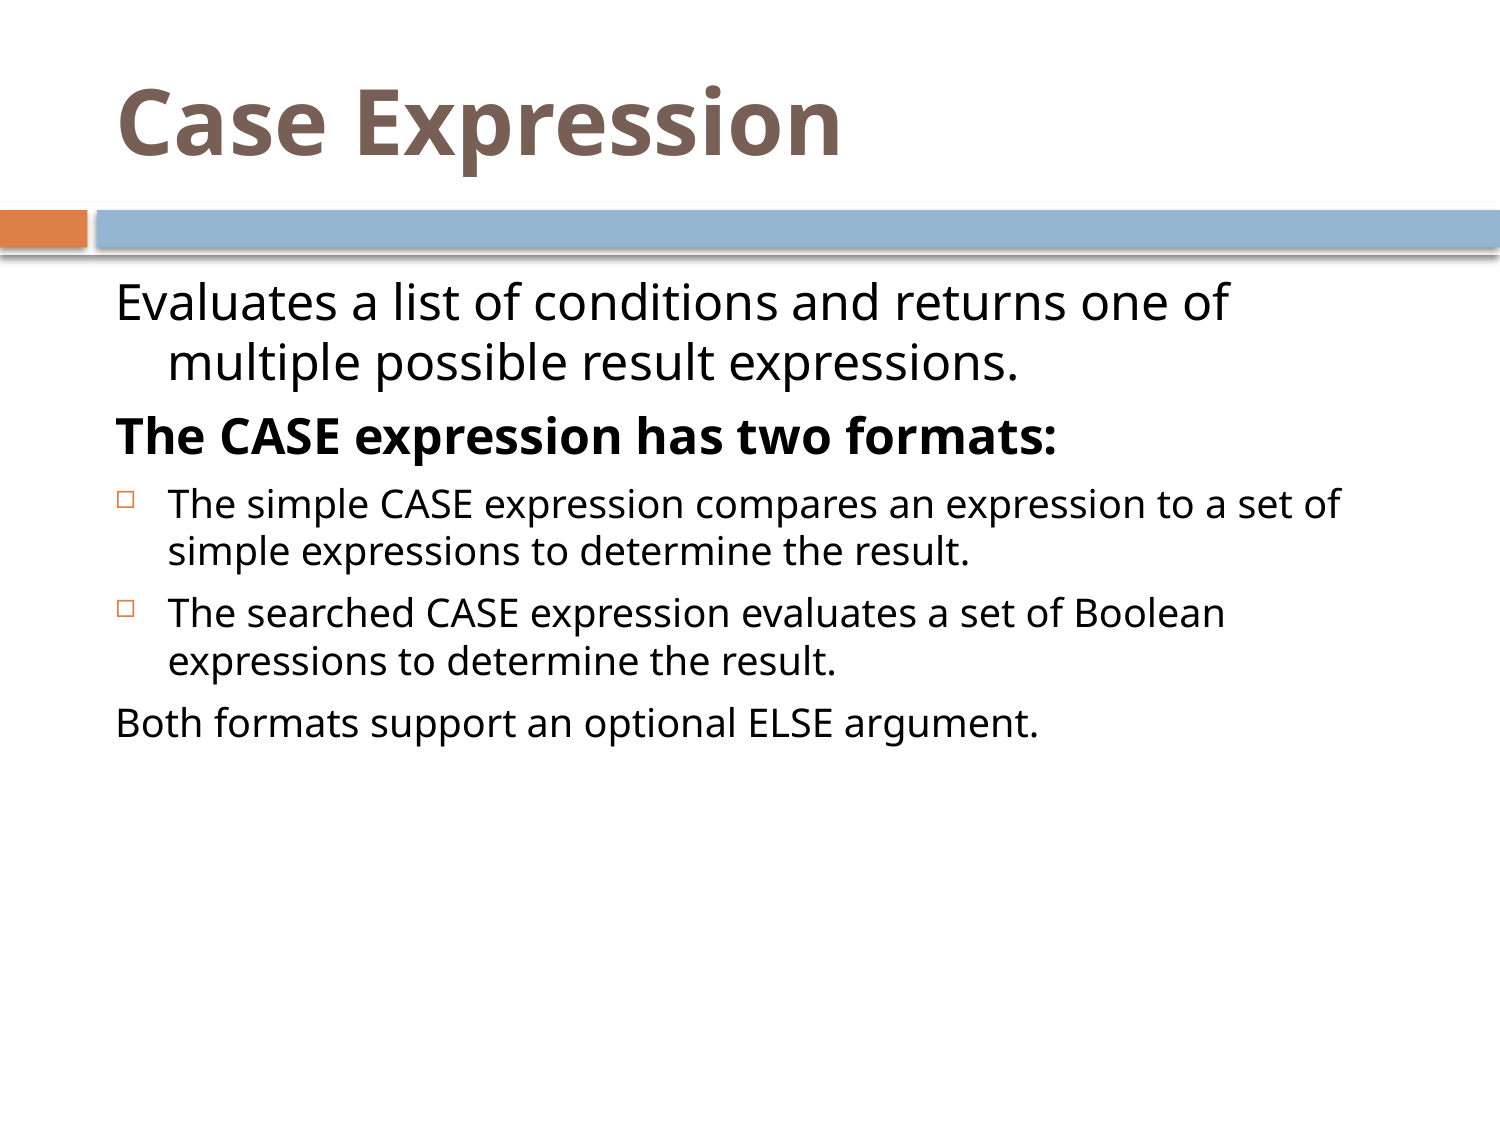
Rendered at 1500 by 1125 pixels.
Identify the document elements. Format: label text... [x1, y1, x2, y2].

title Case Expression [100, 37, 1438, 200]
list Evaluates a list of conditions and returns one of multiple possible result expressions. The CASE expression has two formats: The simple CASE expression compares an expression to a set of simple expressions to determine the result. The searched CASE expression evaluates a set of Boolean expressions to determine the result. Both formats support an optional ELSE argument. [100, 262, 1438, 1000]
